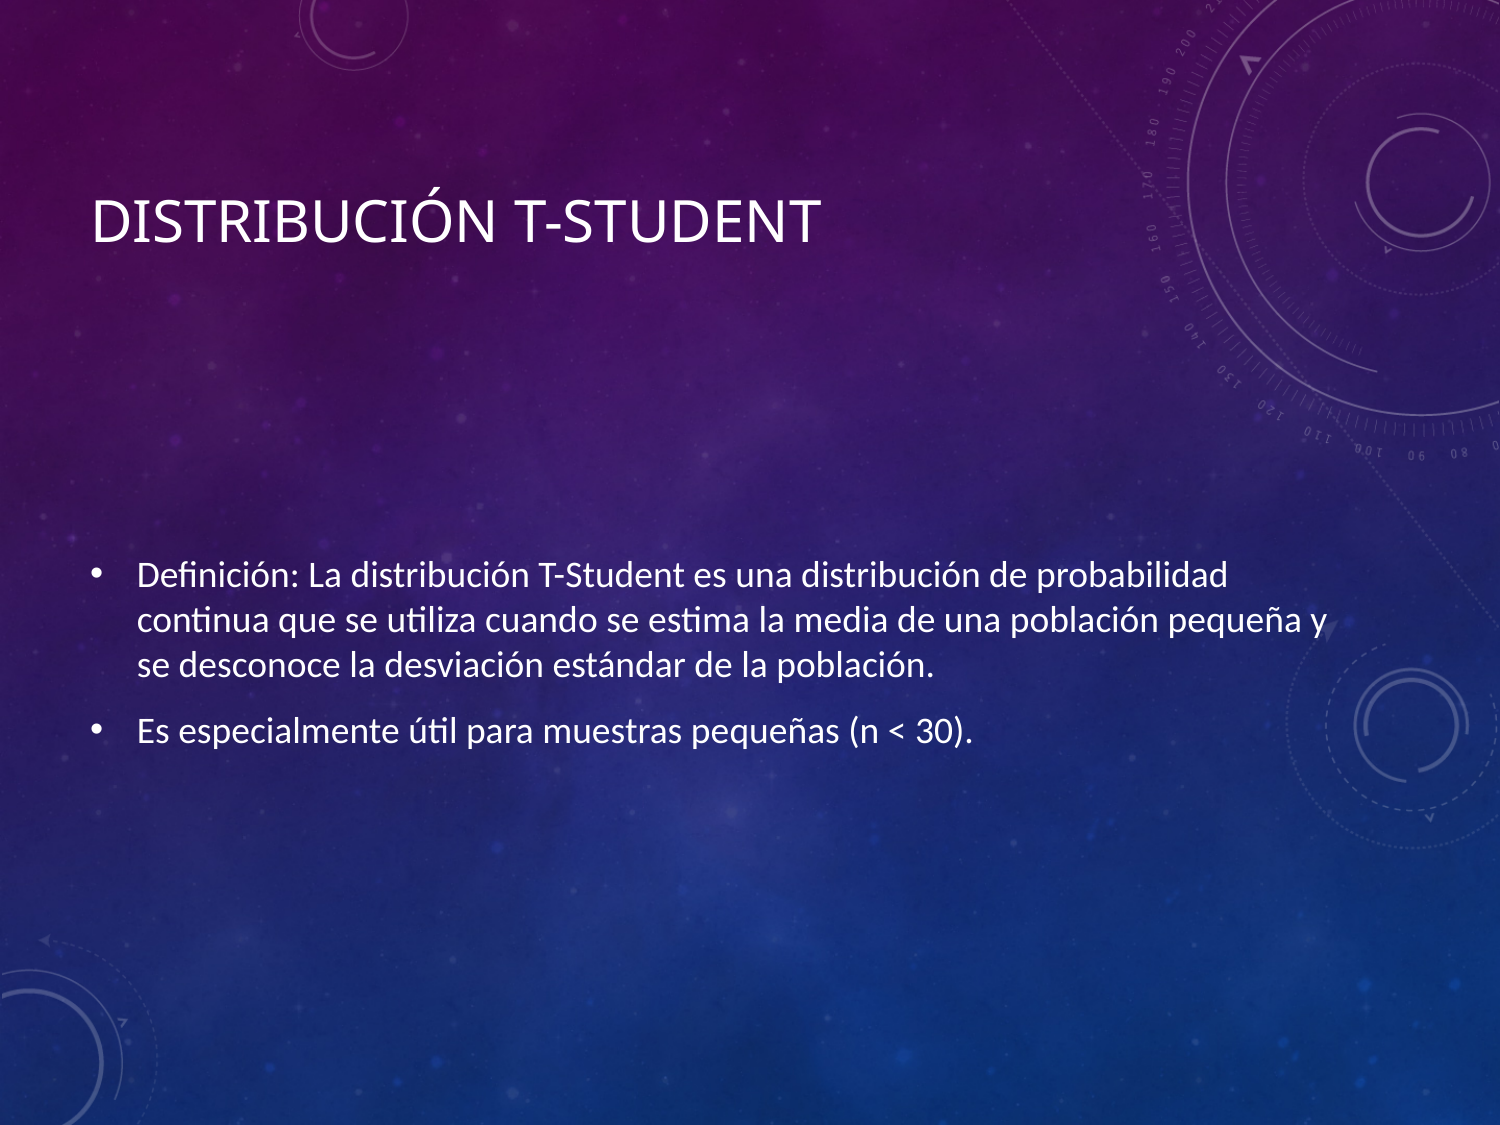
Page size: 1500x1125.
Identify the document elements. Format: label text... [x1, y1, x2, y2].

title Distribución T-Student [75, 99, 1350, 339]
list Definición: La distribución T-Student es una distribución de probabilidad continua que se utiliza cuando se estima la media de una población pequeña y se desconoce la desviación estándar de la población. Es especialmente útil para muestras pequeñas (n < 30). [75, 351, 1350, 950]
picture [0, 0, 1500, 1125]
